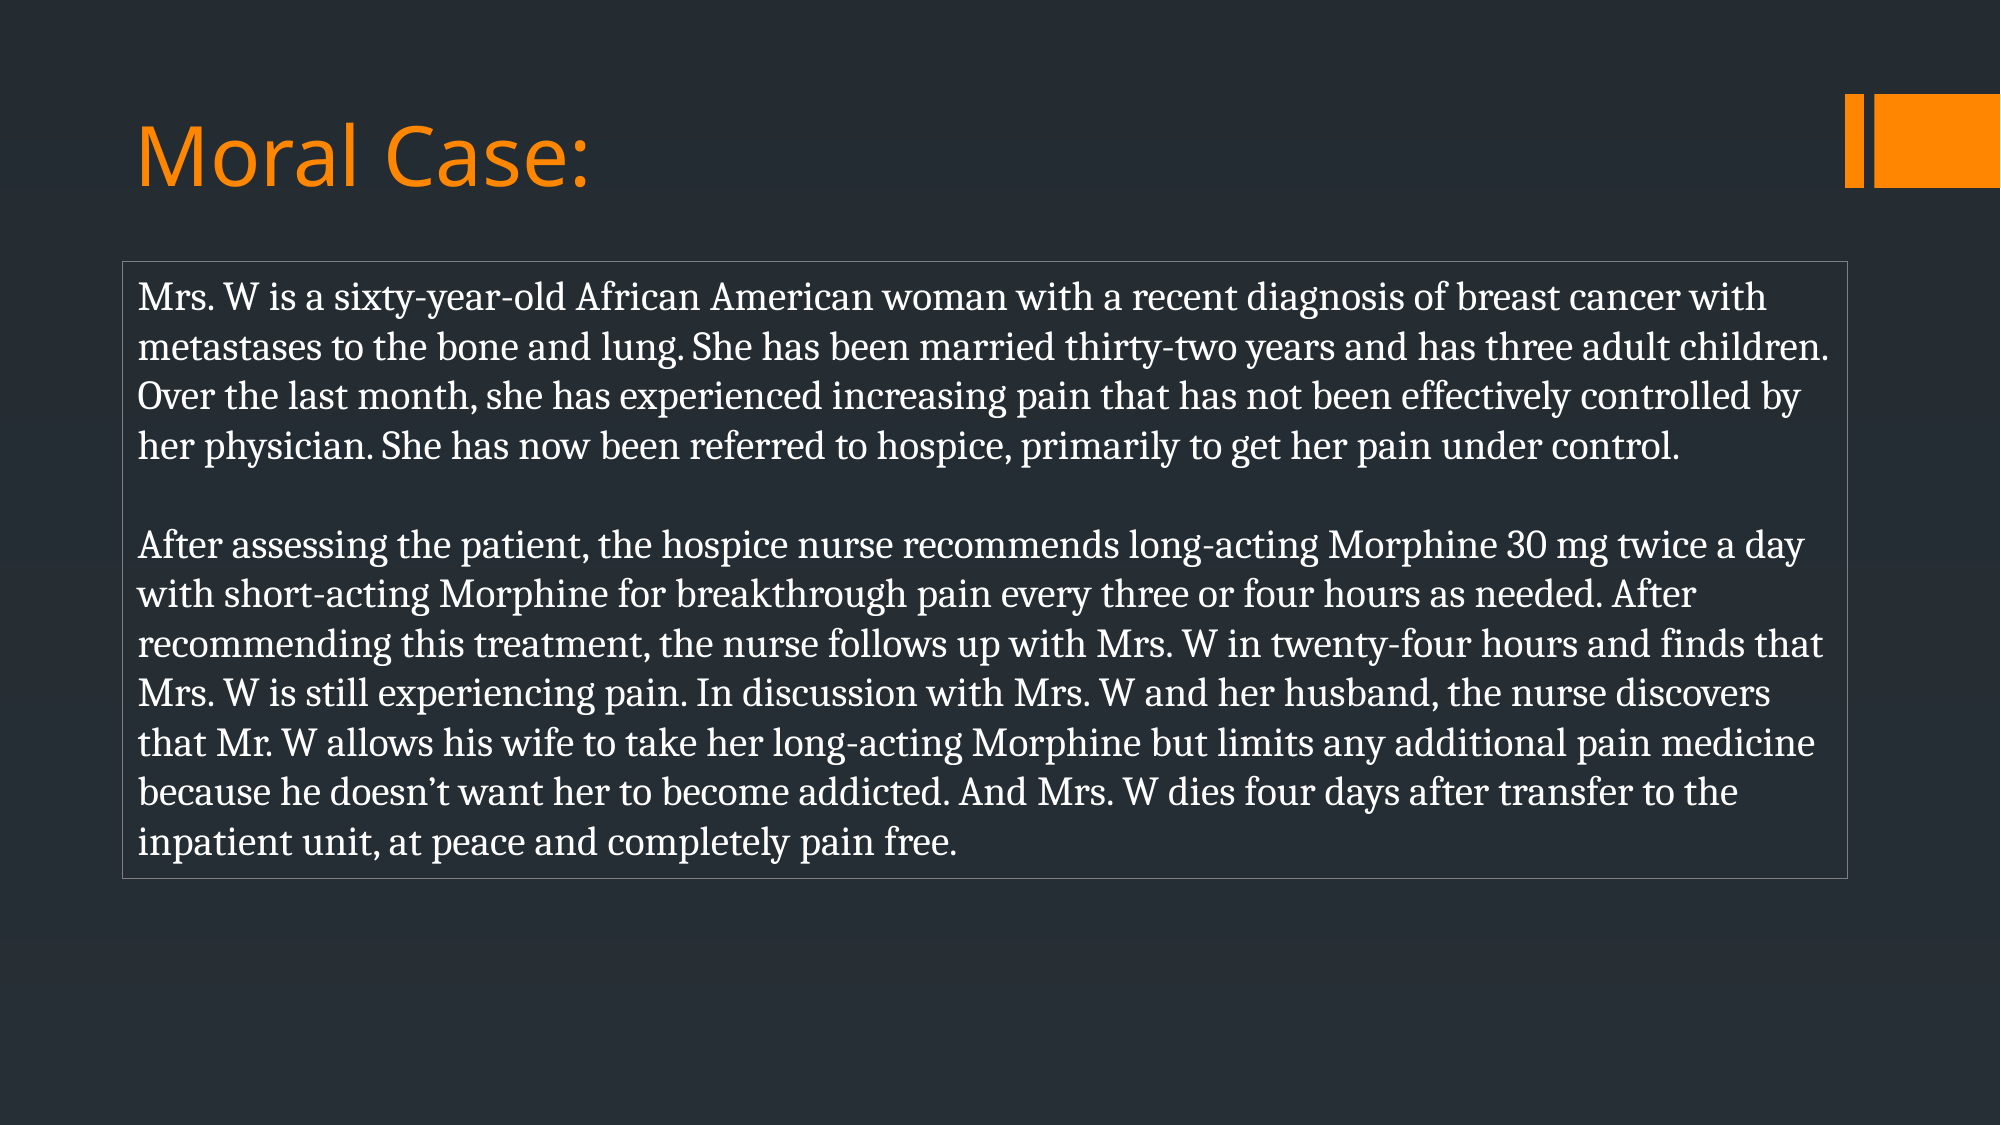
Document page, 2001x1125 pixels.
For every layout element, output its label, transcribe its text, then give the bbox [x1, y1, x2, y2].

list Mrs. W is a sixty-year-old African American woman with a recent diagnosis of breast cancer with metastases to the bone and lung. She has been married thirty-two years and has three adult children. Over the last month, she has experienced increasing pain that has not been effectively controlled by her physician. She has now been referred to hospice, primarily to get her pain under control. After assessing the patient, the hospice nurse recommends long-acting Morphine 30 mg twice a day with short-acting Morphine for breakthrough pain every three or four hours as needed. After recommending this treatment, the nurse follows up with Mrs. W in twenty-four hours and finds that Mrs. W is still experiencing pain. In discussion with Mrs. W and her husband, the nurse discovers that Mr. W allows his wife to take her long-acting Morphine but limits any additional pain medicine because he doesn’t want her to become addicted. And Mrs. W dies four days after transfer to the inpatient unit, at peace and completely pain free. [122, 261, 1848, 879]
title Moral Case: [119, 88, 689, 211]
